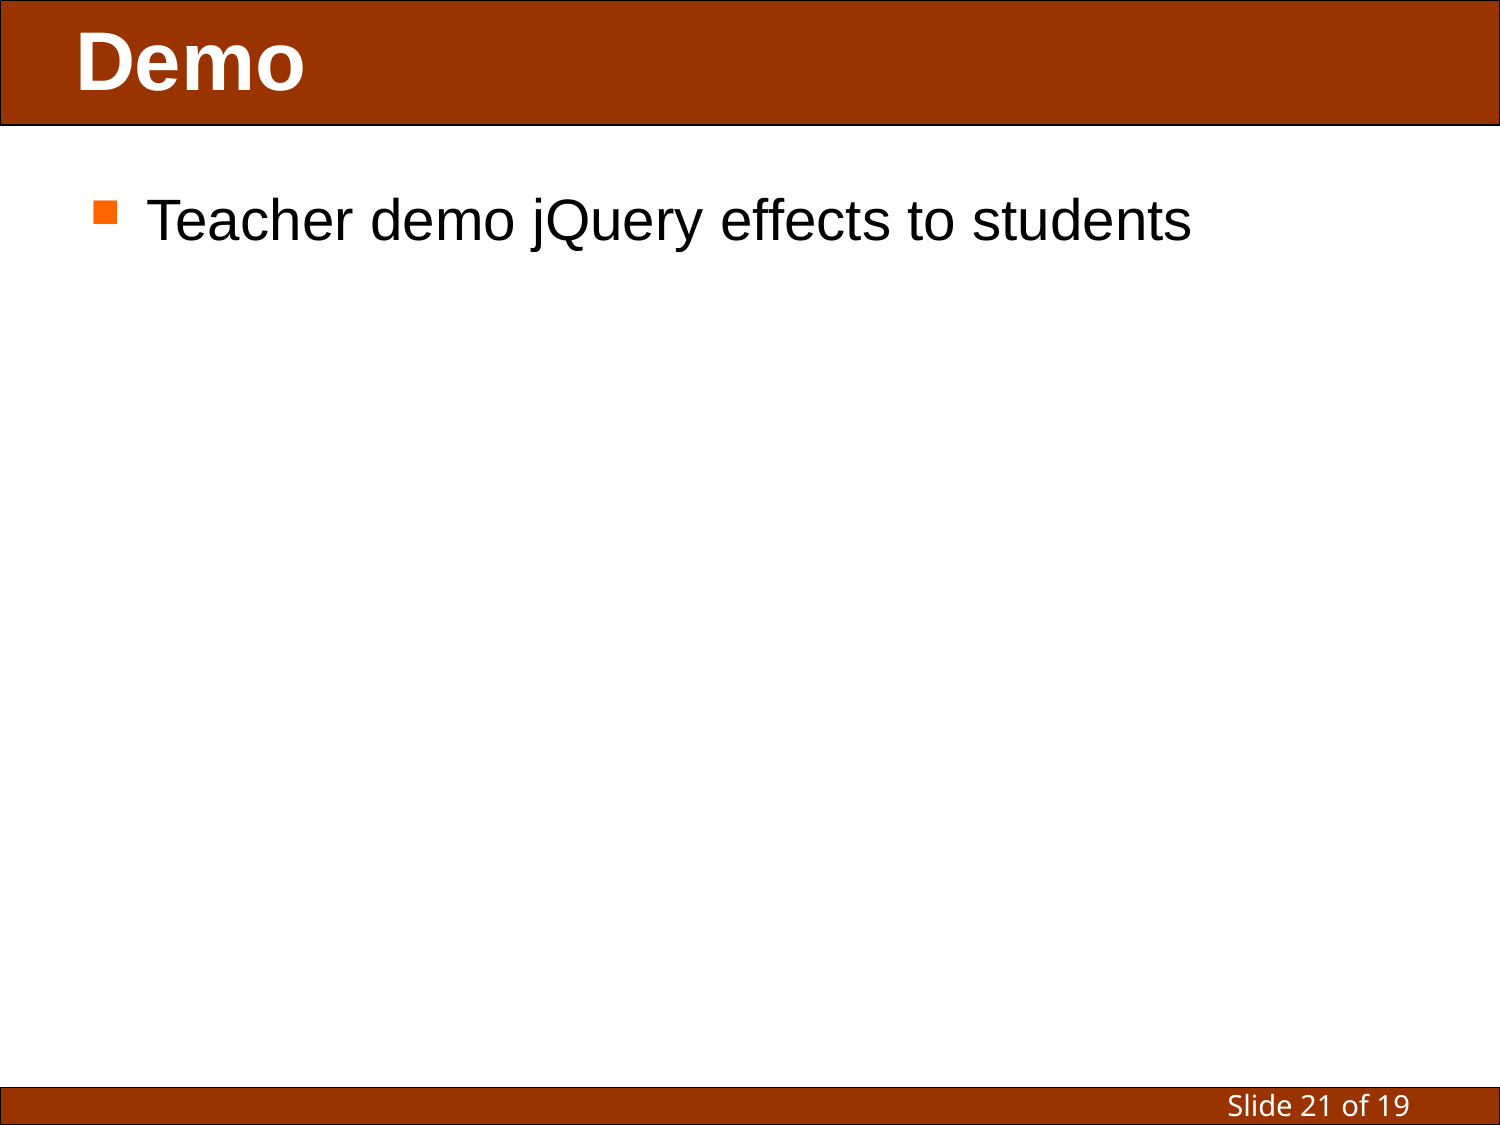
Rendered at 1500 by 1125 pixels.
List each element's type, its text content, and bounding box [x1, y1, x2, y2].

list Teacher demo jQuery effects to students [75, 174, 1425, 1005]
footer Slide 21 of 19 [74, 1087, 1426, 1125]
title Demo [75, 7, 1425, 125]
